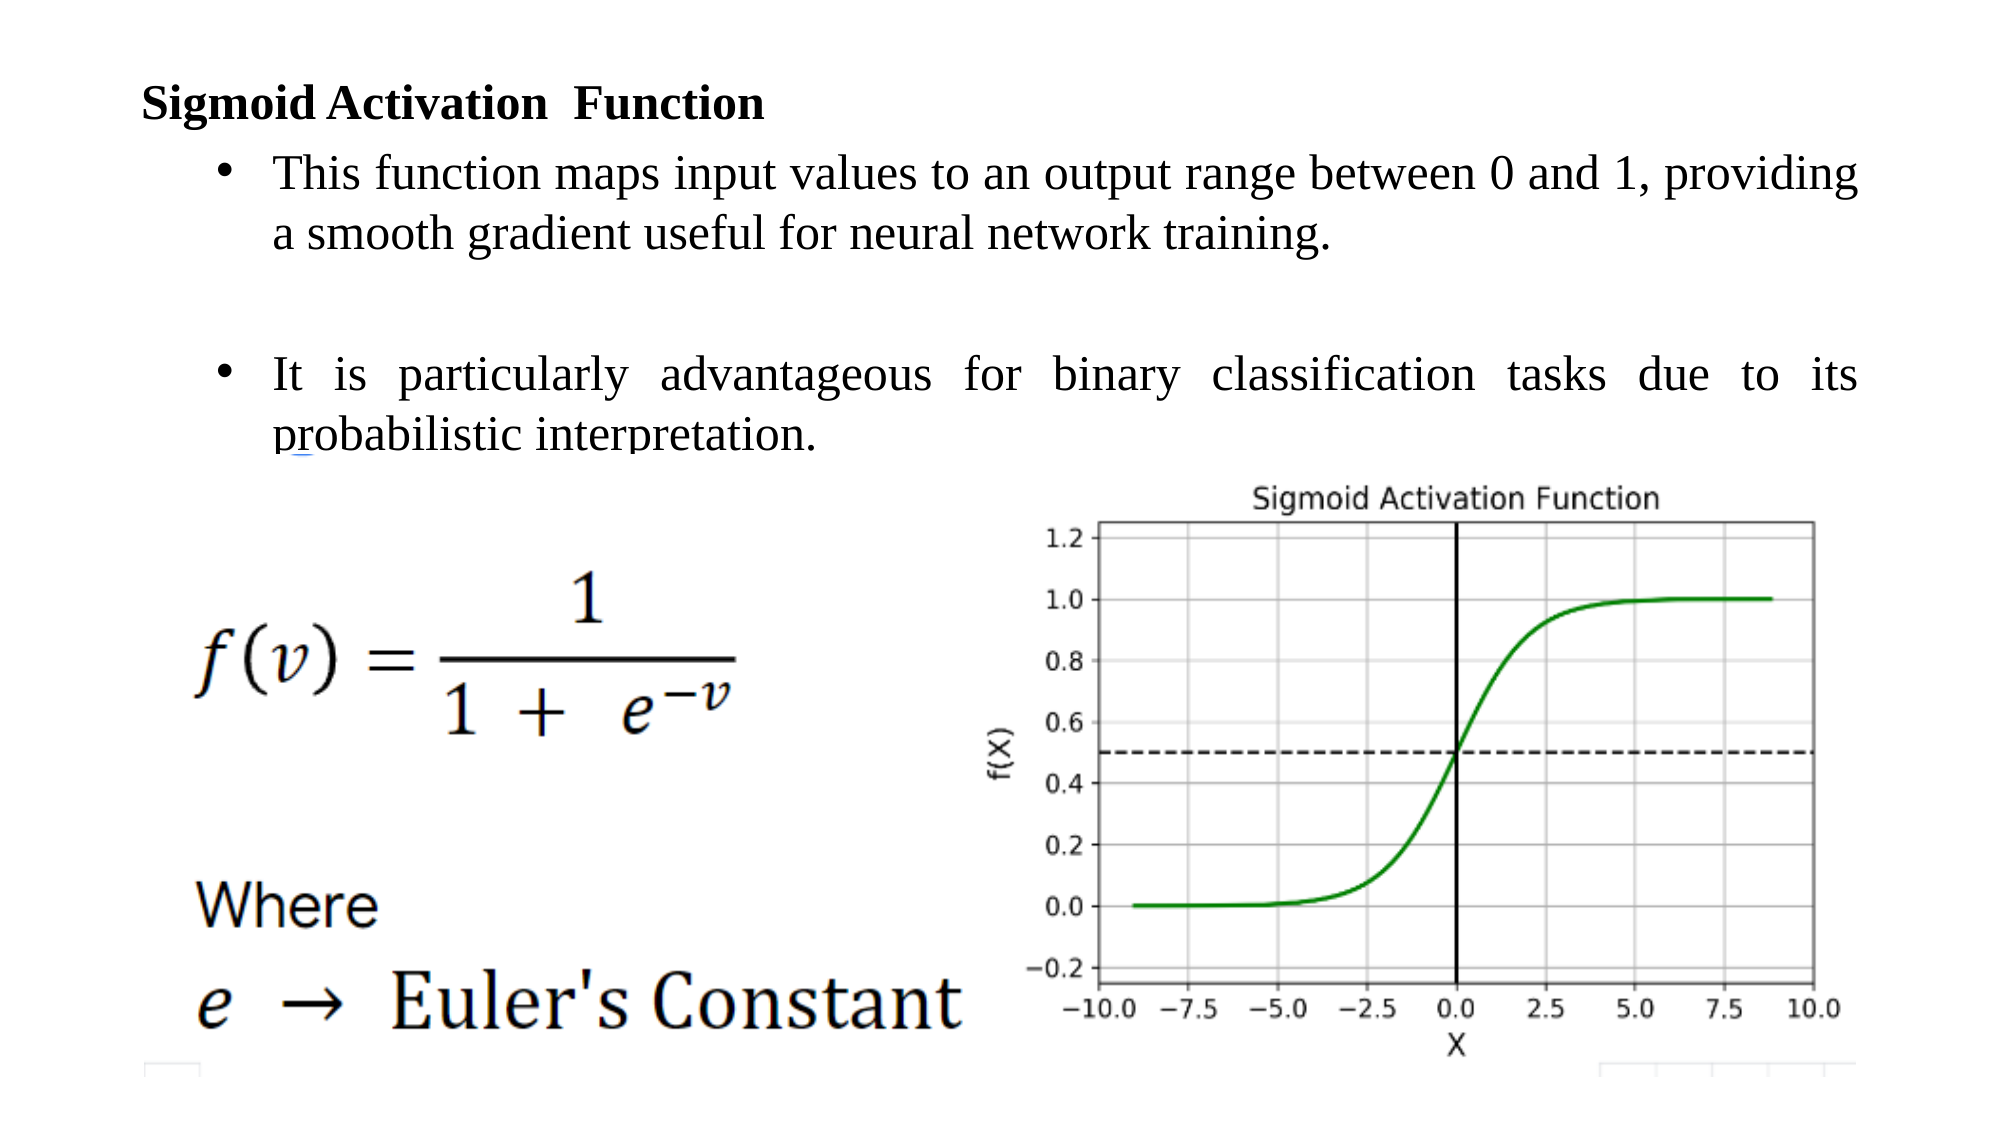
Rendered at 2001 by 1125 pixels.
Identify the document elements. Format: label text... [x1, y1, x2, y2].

picture [144, 454, 1856, 1077]
text_box Sigmoid Activation Function This function maps input values to an output range between 0 and 1, providing a smooth gradient useful for neural network training. It is particularly advantageous for binary classification tasks due to its probabilistic interpretation. [81, 61, 1875, 468]
